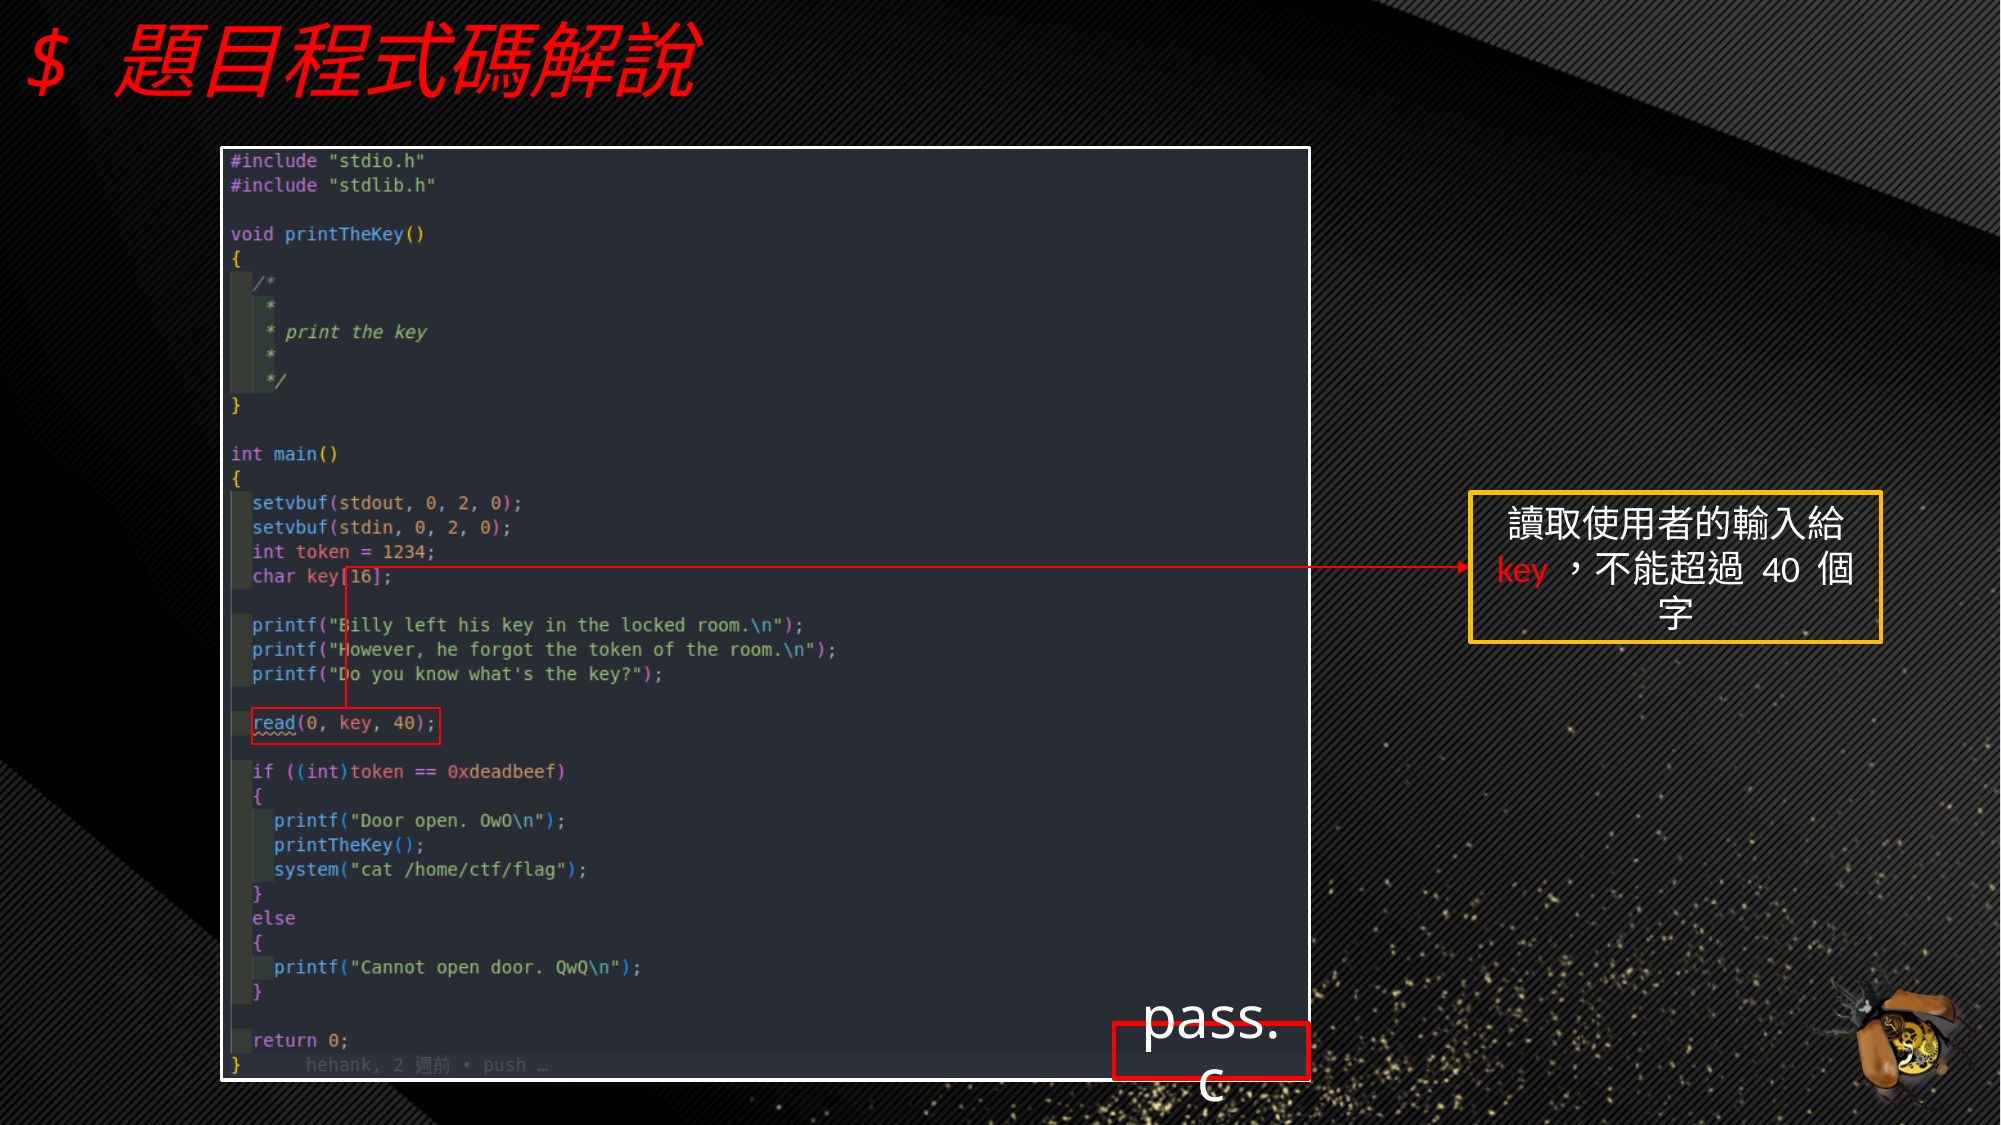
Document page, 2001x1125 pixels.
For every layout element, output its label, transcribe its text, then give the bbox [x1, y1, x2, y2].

picture [223, 148, 826, 1079]
text_box 讀取使用者的輸入給 key，不能超過 40 個字 [1470, 492, 1882, 643]
picture [990, 148, 1309, 1079]
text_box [826, 64, 990, 1125]
picture [0, 0, 2001, 1125]
text_box $ 題目程式碼解說 [0, 0, 722, 129]
